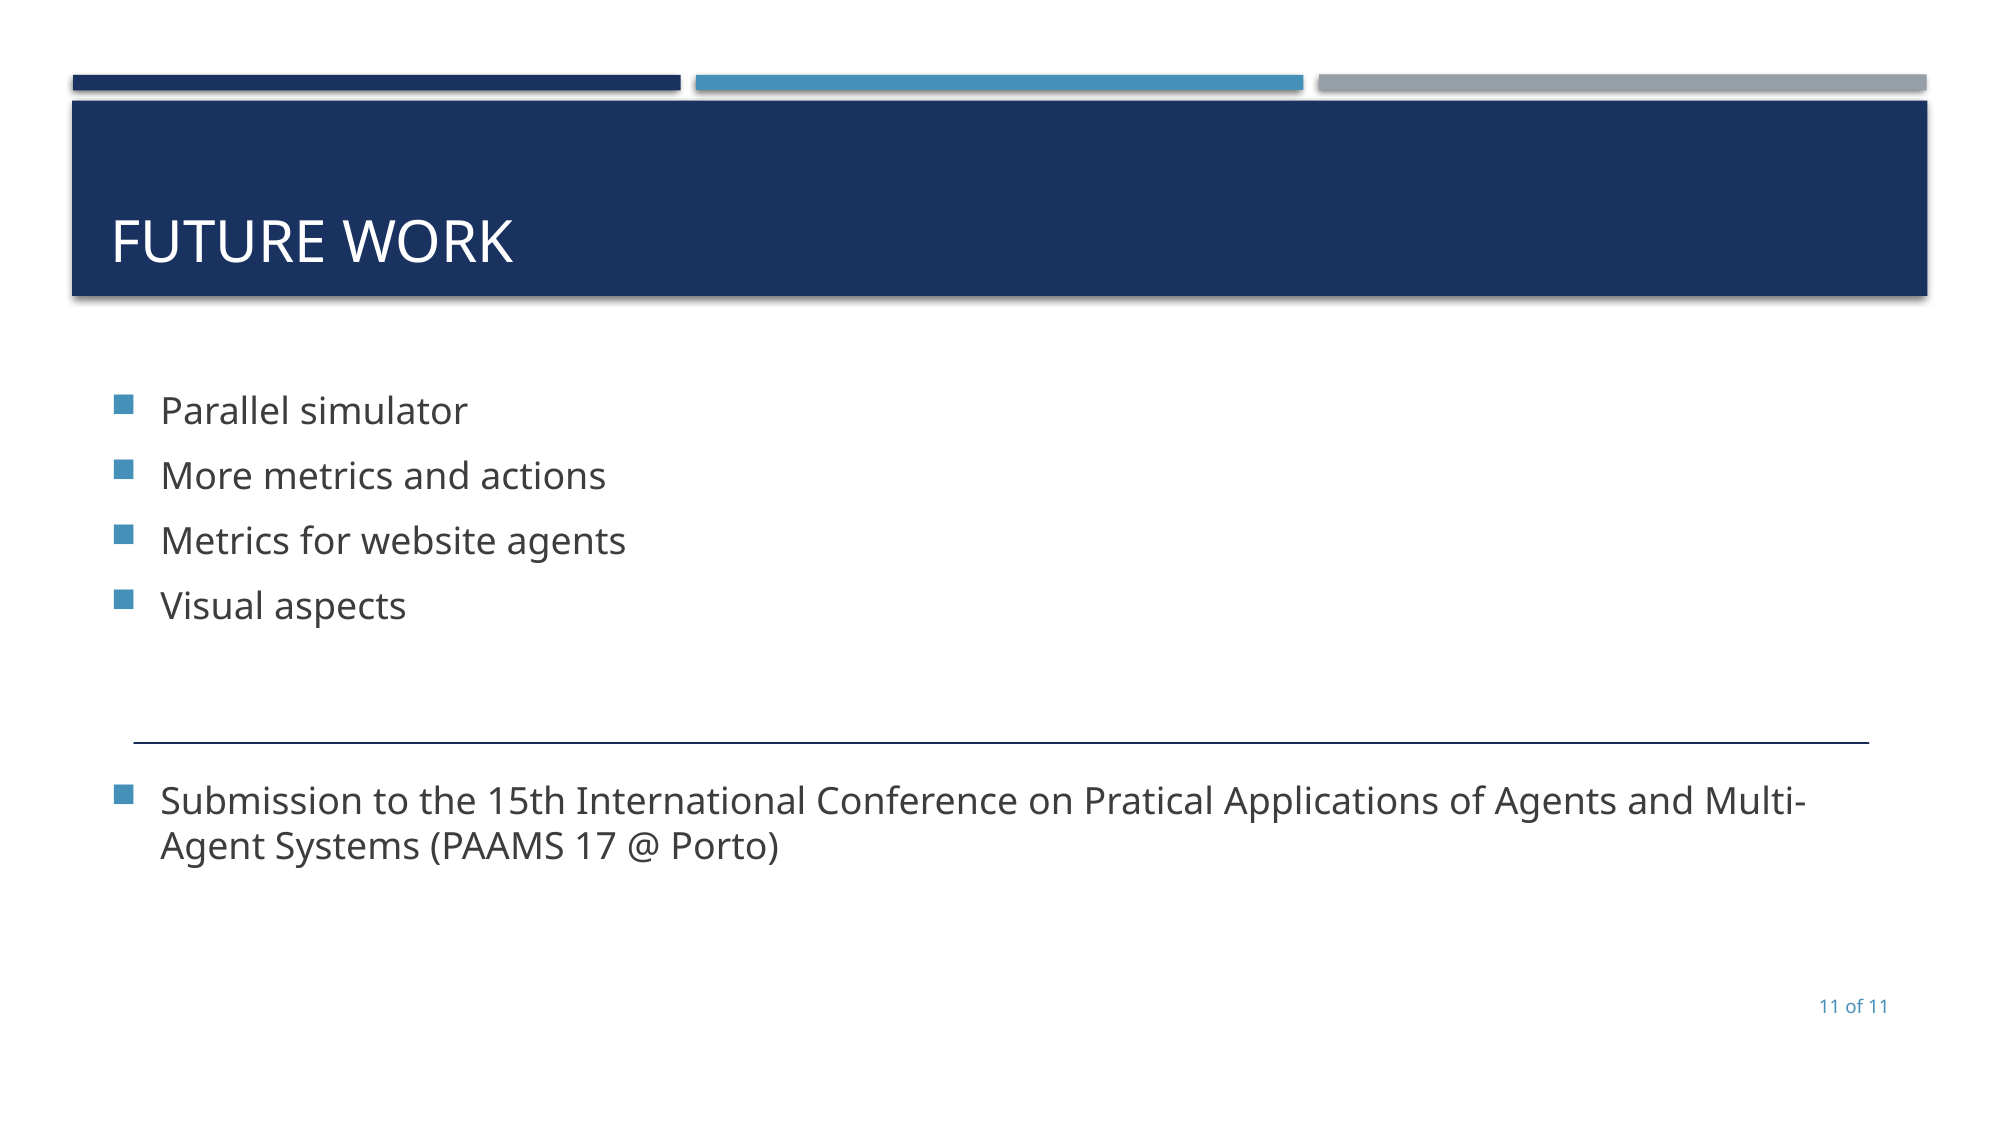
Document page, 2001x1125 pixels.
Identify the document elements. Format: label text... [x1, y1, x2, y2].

list Parallel simulator More metrics and actions Metrics for website agents Visual aspects Submission to the 15th International Conference on Pratical Applications of Agents and Multi-Agent Systems (PAAMS 17 @ Porto) [95, 357, 1905, 962]
slide_number 11 of 11 [1732, 977, 1905, 1037]
title Future work [95, 115, 1905, 282]
